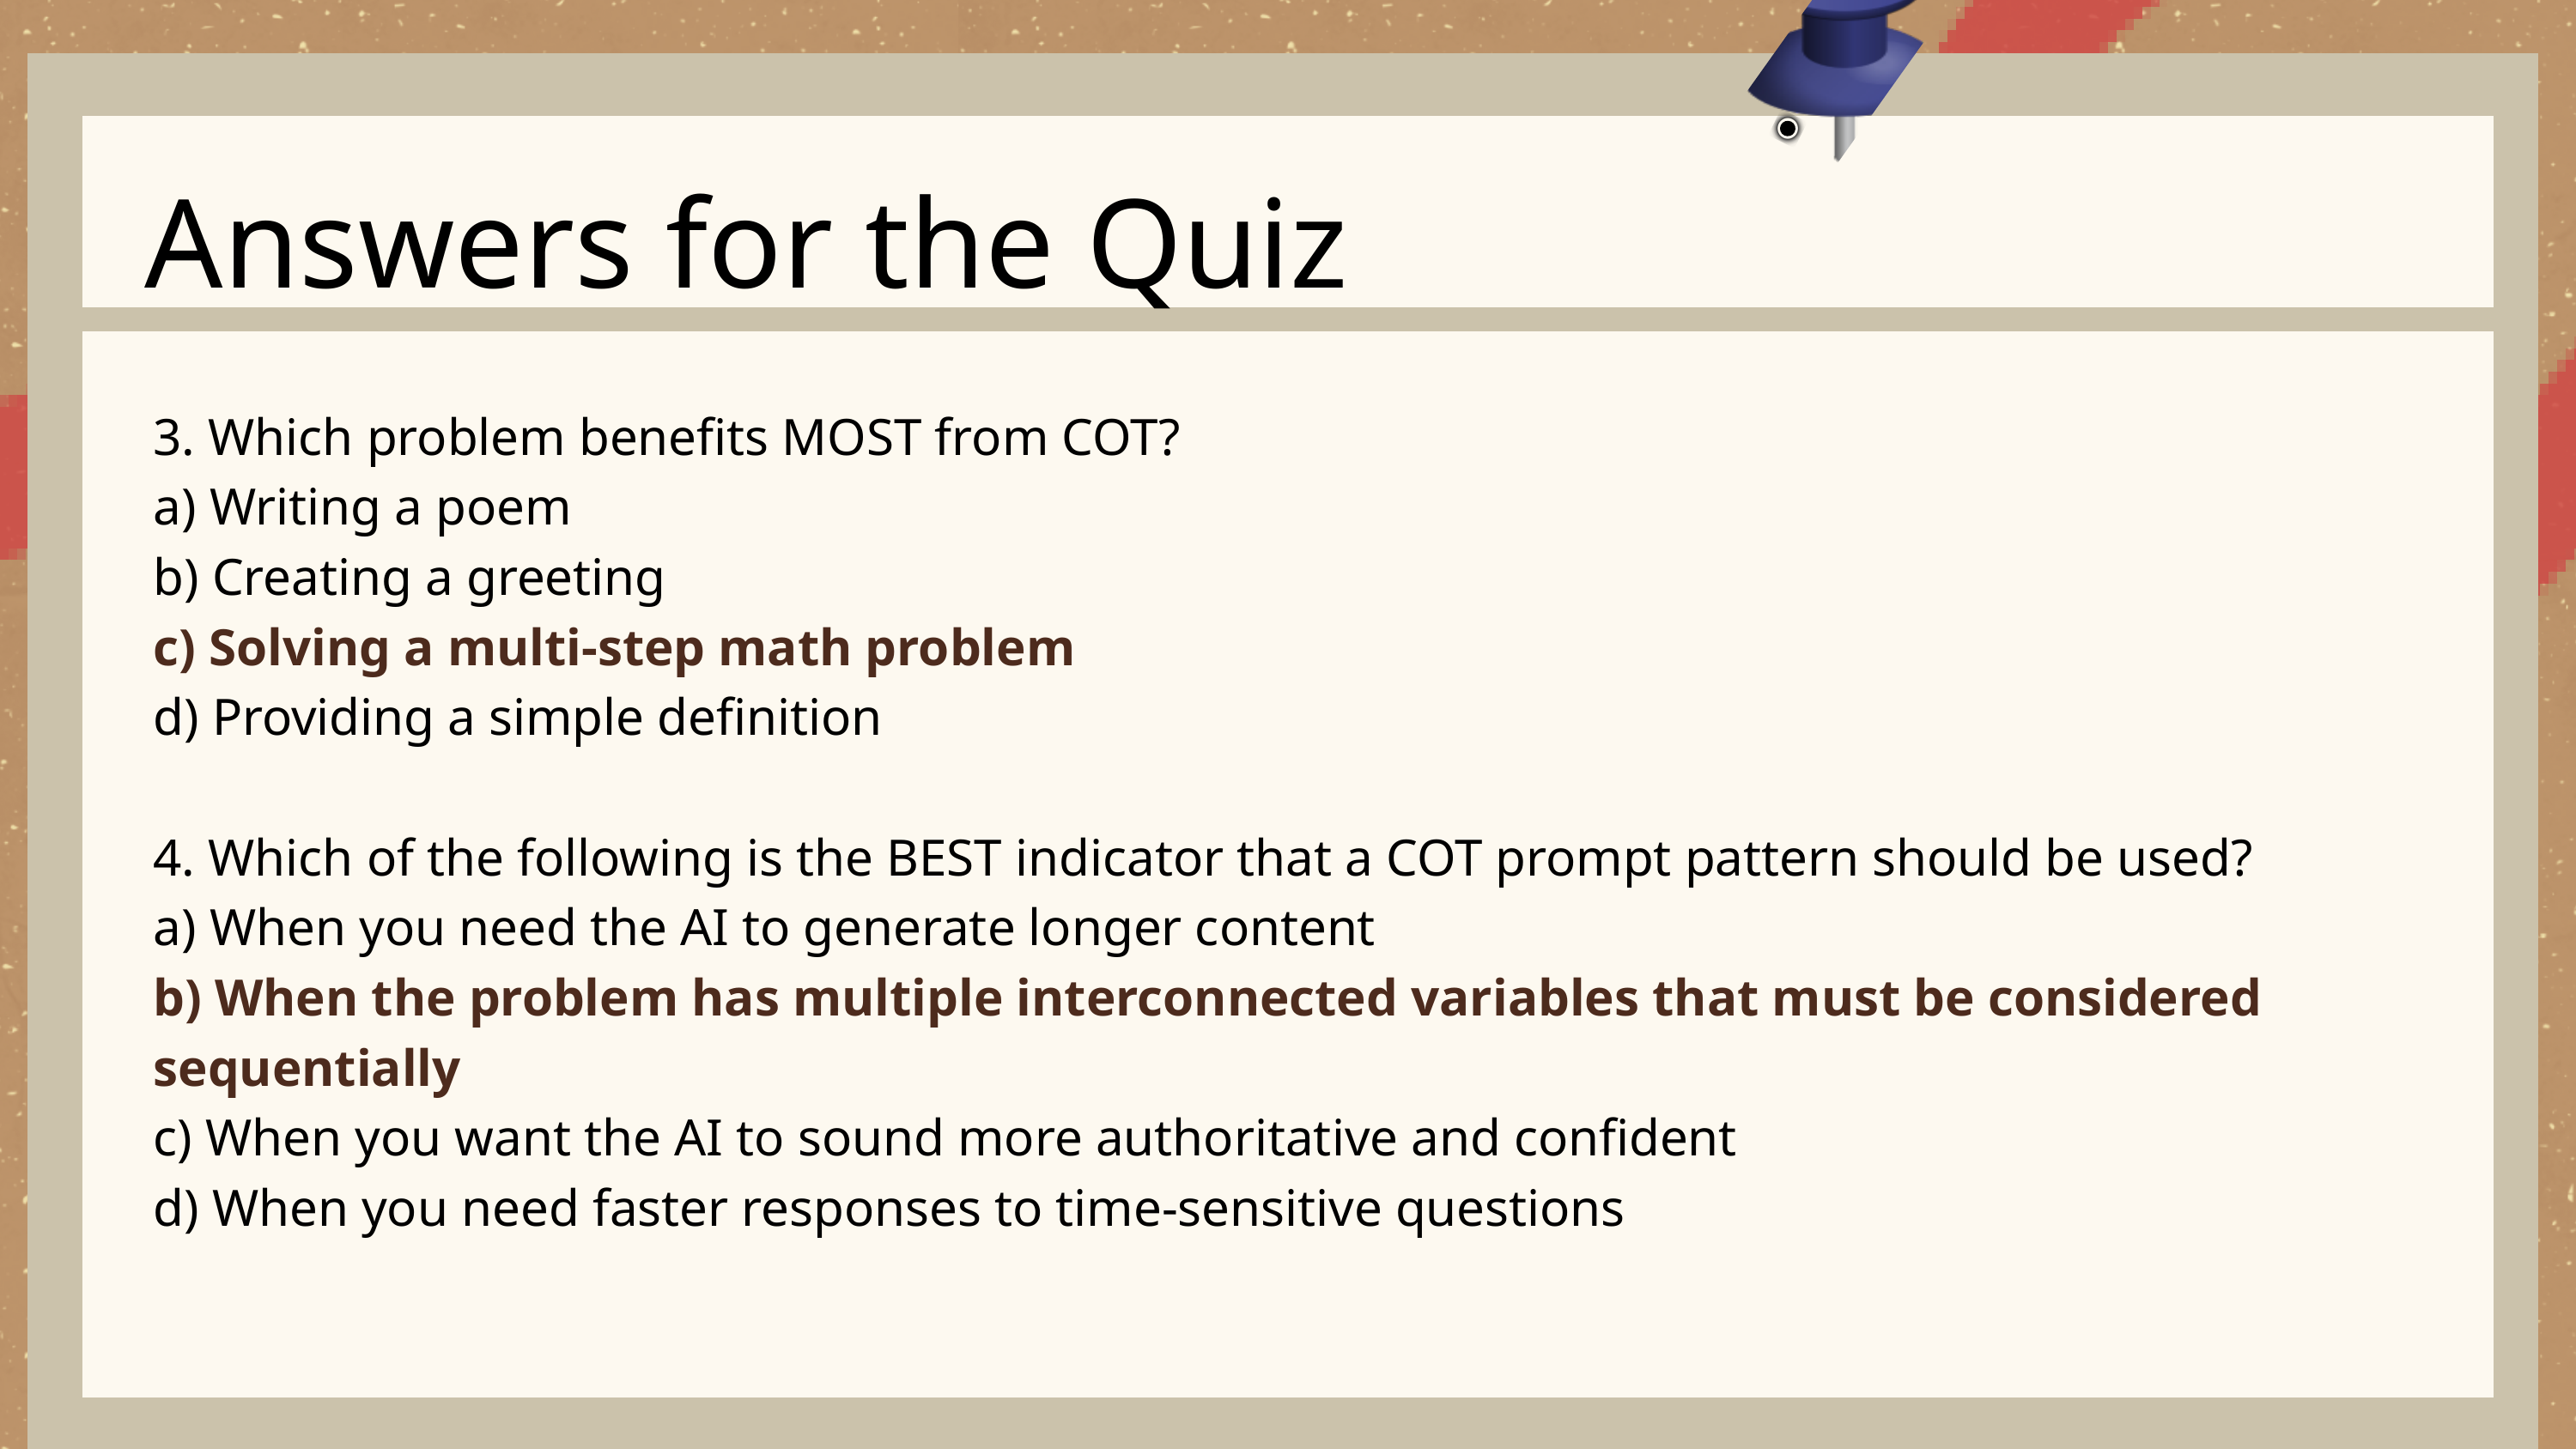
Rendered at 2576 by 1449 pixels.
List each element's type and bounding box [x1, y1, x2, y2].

text_box [82, 330, 2494, 1398]
text_box [27, 52, 2538, 1449]
text_box [1743, 0, 1947, 164]
text_box [0, 0, 1739, 1449]
text_box [82, 115, 2494, 308]
text_box [1951, 0, 2576, 1449]
